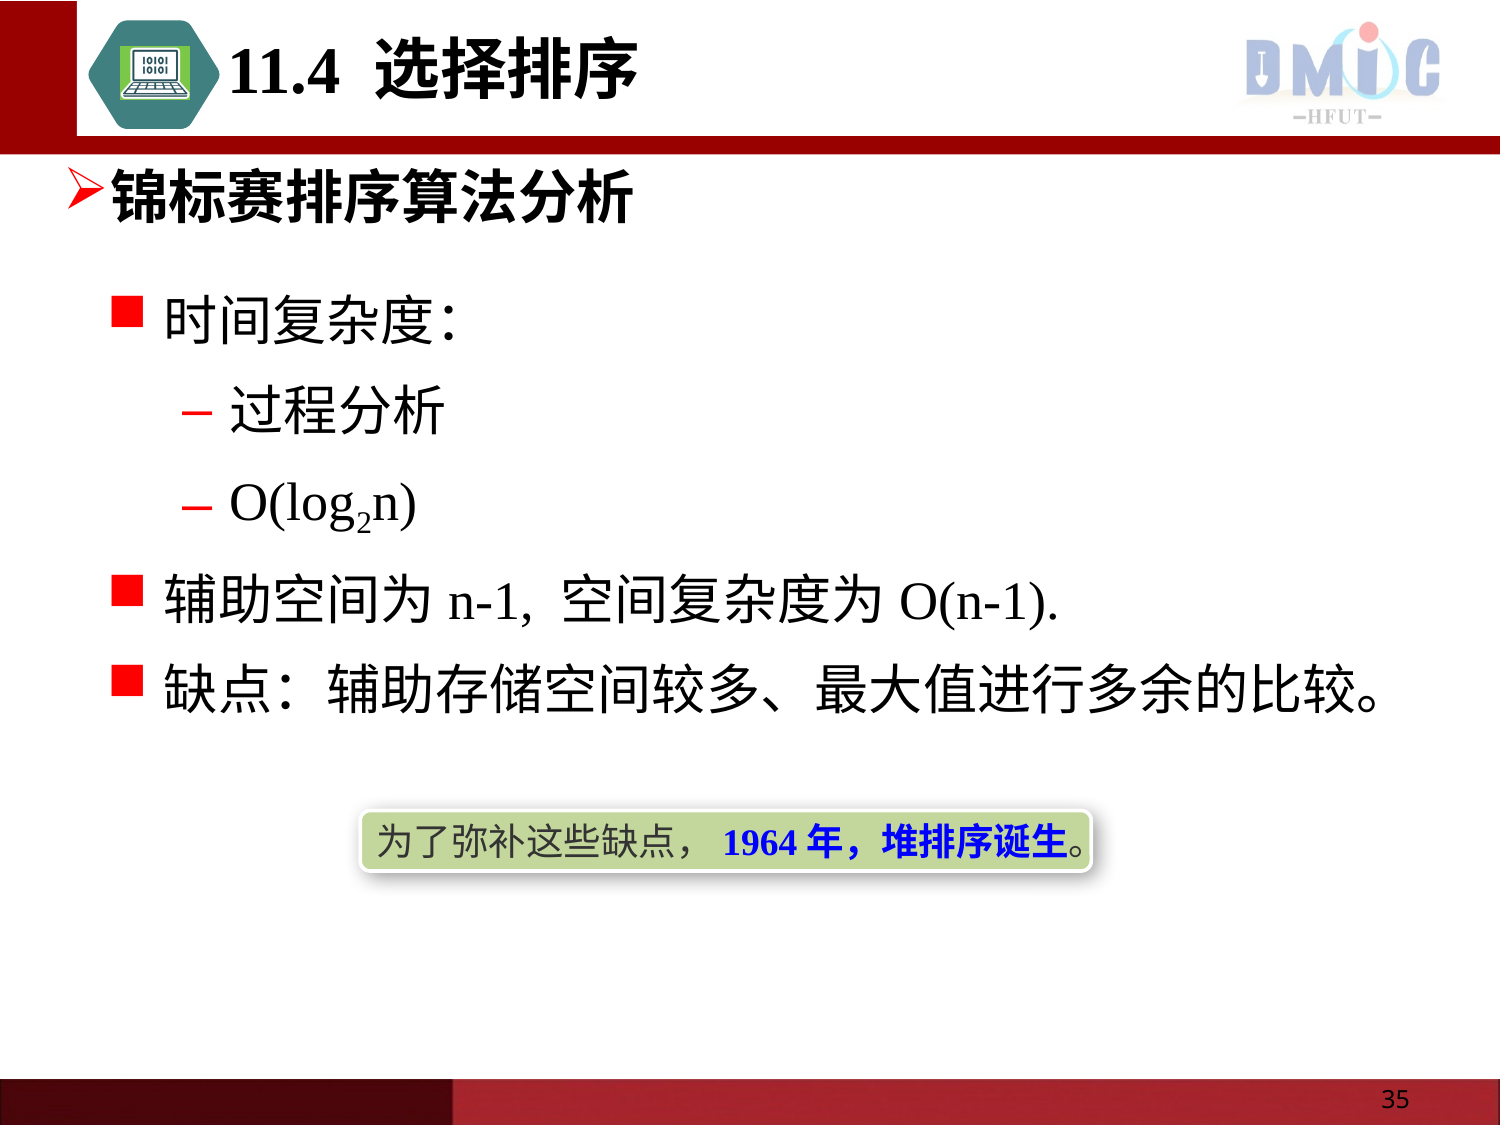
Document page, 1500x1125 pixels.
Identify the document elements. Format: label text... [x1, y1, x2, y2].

text_box 为了弥补这些缺点，1964年，堆排序诞生。 [361, 810, 1122, 871]
picture [0, 1079, 1500, 1125]
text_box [0, 18, 1016, 143]
text_box [1210, 21, 1472, 132]
slide_number 35 [1074, 1081, 1425, 1119]
list 时间复杂度： 过程分析 O(log2n) 辅助空间为n-1, 空间复杂度为O(n-1). 缺点：辅助存储空间较多、最大值进行多余的比较。 [92, 278, 1464, 752]
text_box 锦标赛排序算法分析 [49, 160, 650, 239]
